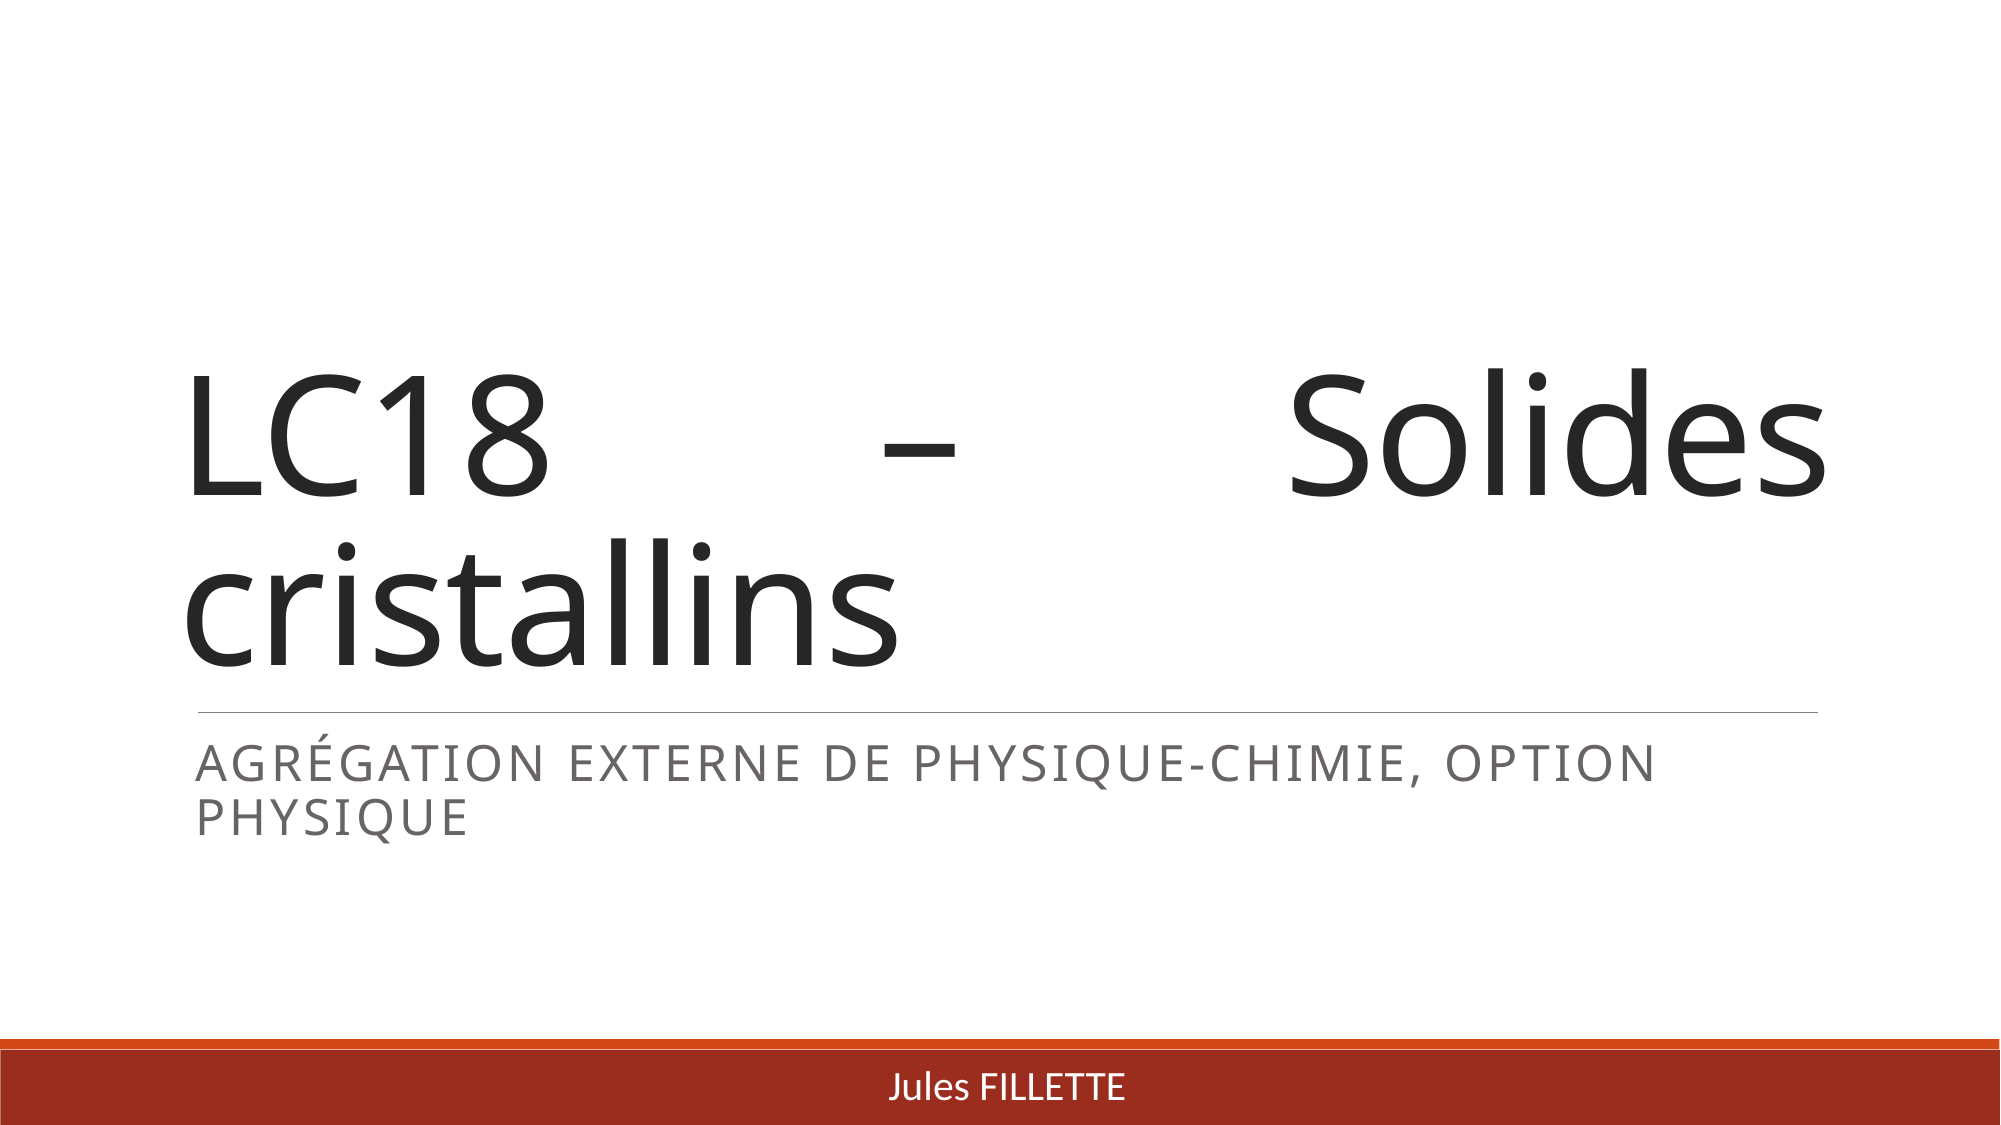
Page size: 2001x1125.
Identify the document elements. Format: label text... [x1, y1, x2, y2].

title LC18 – Solides cristallins [163, 122, 1848, 708]
text_box Jules FILLETTE [0, 1056, 2000, 1125]
subtitle Agrégation externe de Physique-chimie, option Physique [180, 730, 1831, 919]
